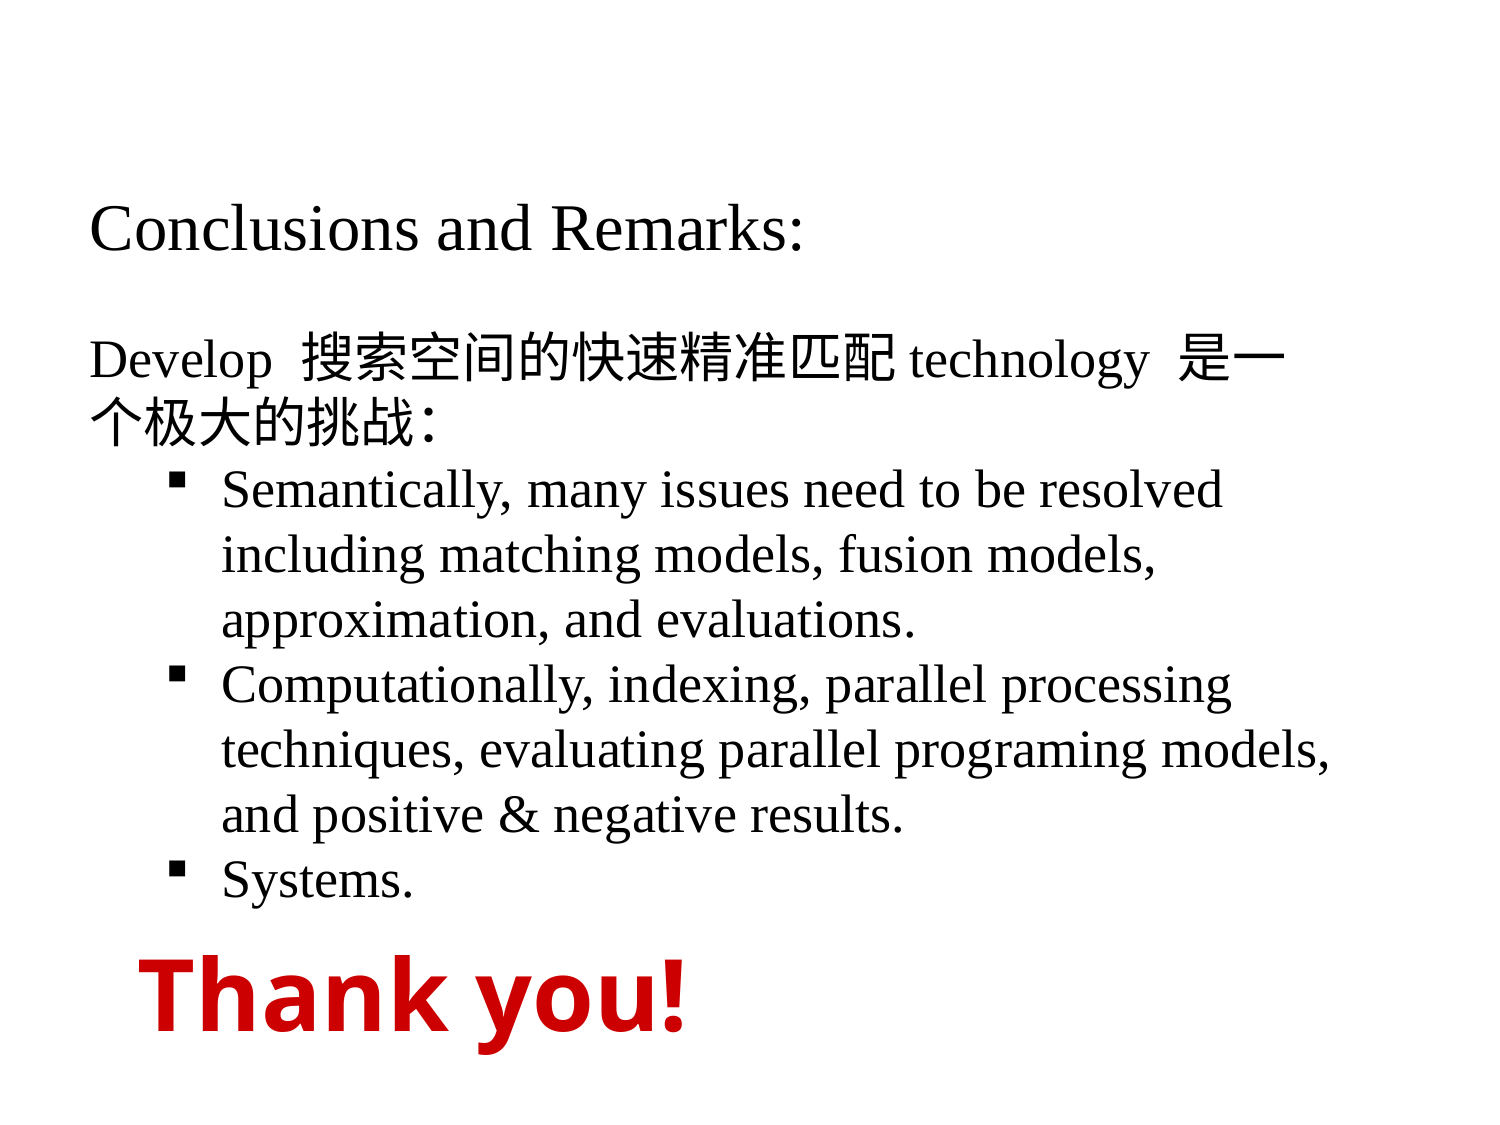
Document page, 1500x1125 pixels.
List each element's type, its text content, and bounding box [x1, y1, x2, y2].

text_box Thank you! [122, 923, 704, 1059]
text_box Conclusions and Remarks: Develop 搜索空间的快速精准匹配technology 是一个极大的挑战： Semantically, many issues need to be resolved including matching models, fusion models, approximation, and evaluations. Computationally, indexing, parallel processing techniques, evaluating parallel programing models, and positive & negative results. Systems. [74, 176, 1350, 916]
